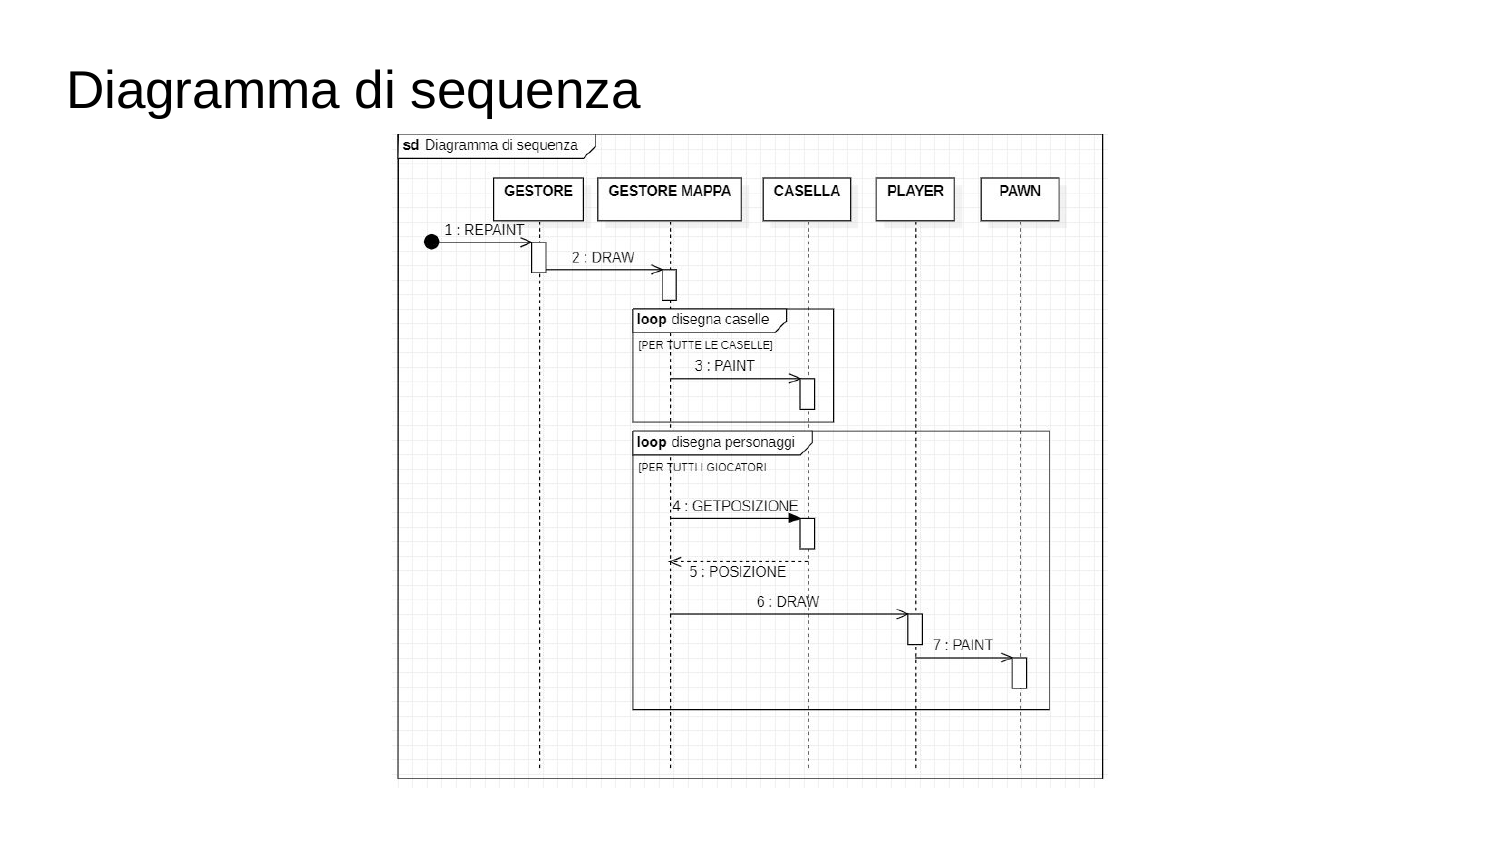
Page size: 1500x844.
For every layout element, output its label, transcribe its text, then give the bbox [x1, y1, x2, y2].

title Diagramma di sequenza [51, 40, 1449, 135]
picture [391, 134, 1109, 788]
